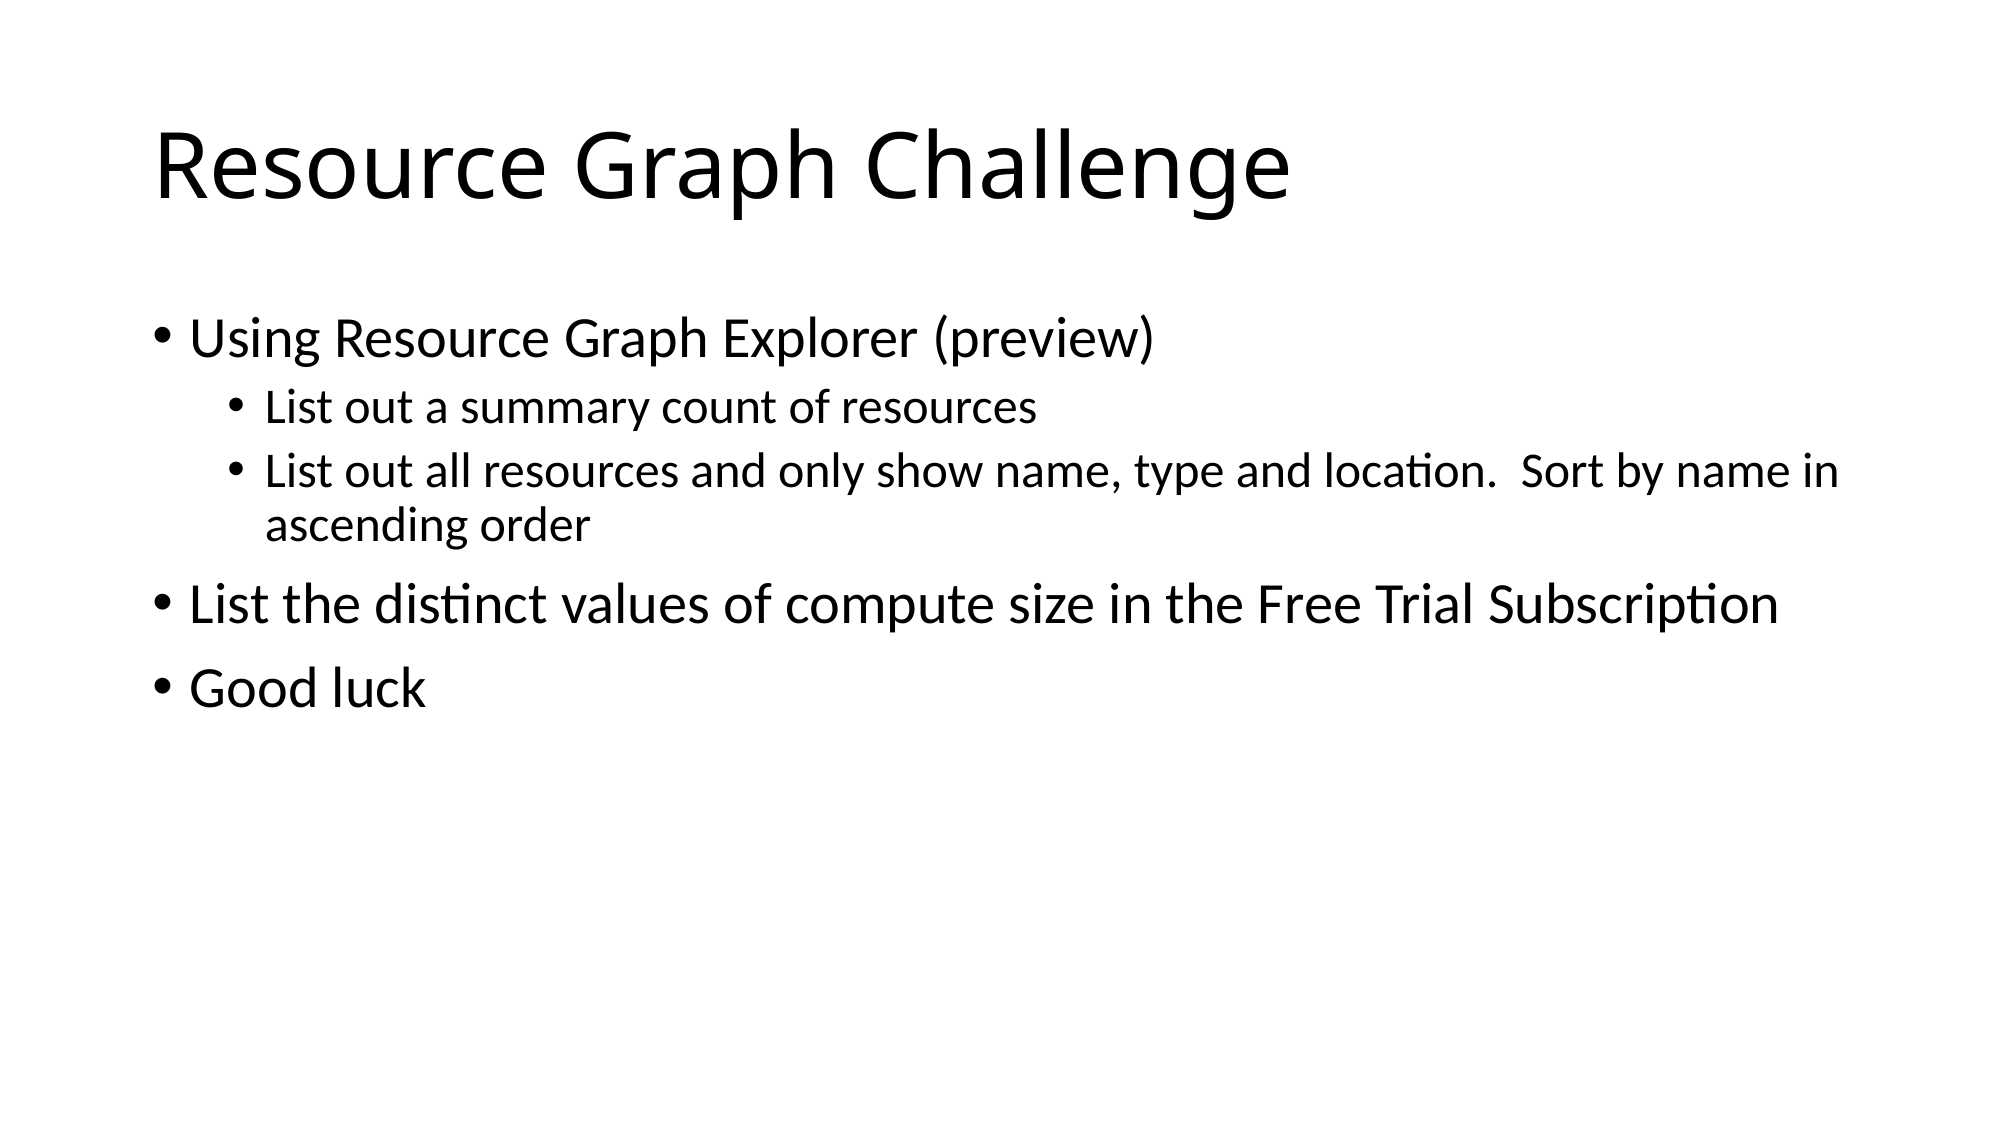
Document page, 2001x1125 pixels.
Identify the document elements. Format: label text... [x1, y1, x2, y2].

list Using Resource Graph Explorer (preview) List out a summary count of resources List out all resources and only show name, type and location. Sort by name in ascending order List the distinct values of compute size in the Free Trial Subscription Good luck [137, 299, 1863, 1014]
title Resource Graph Challenge [137, 59, 1863, 278]
